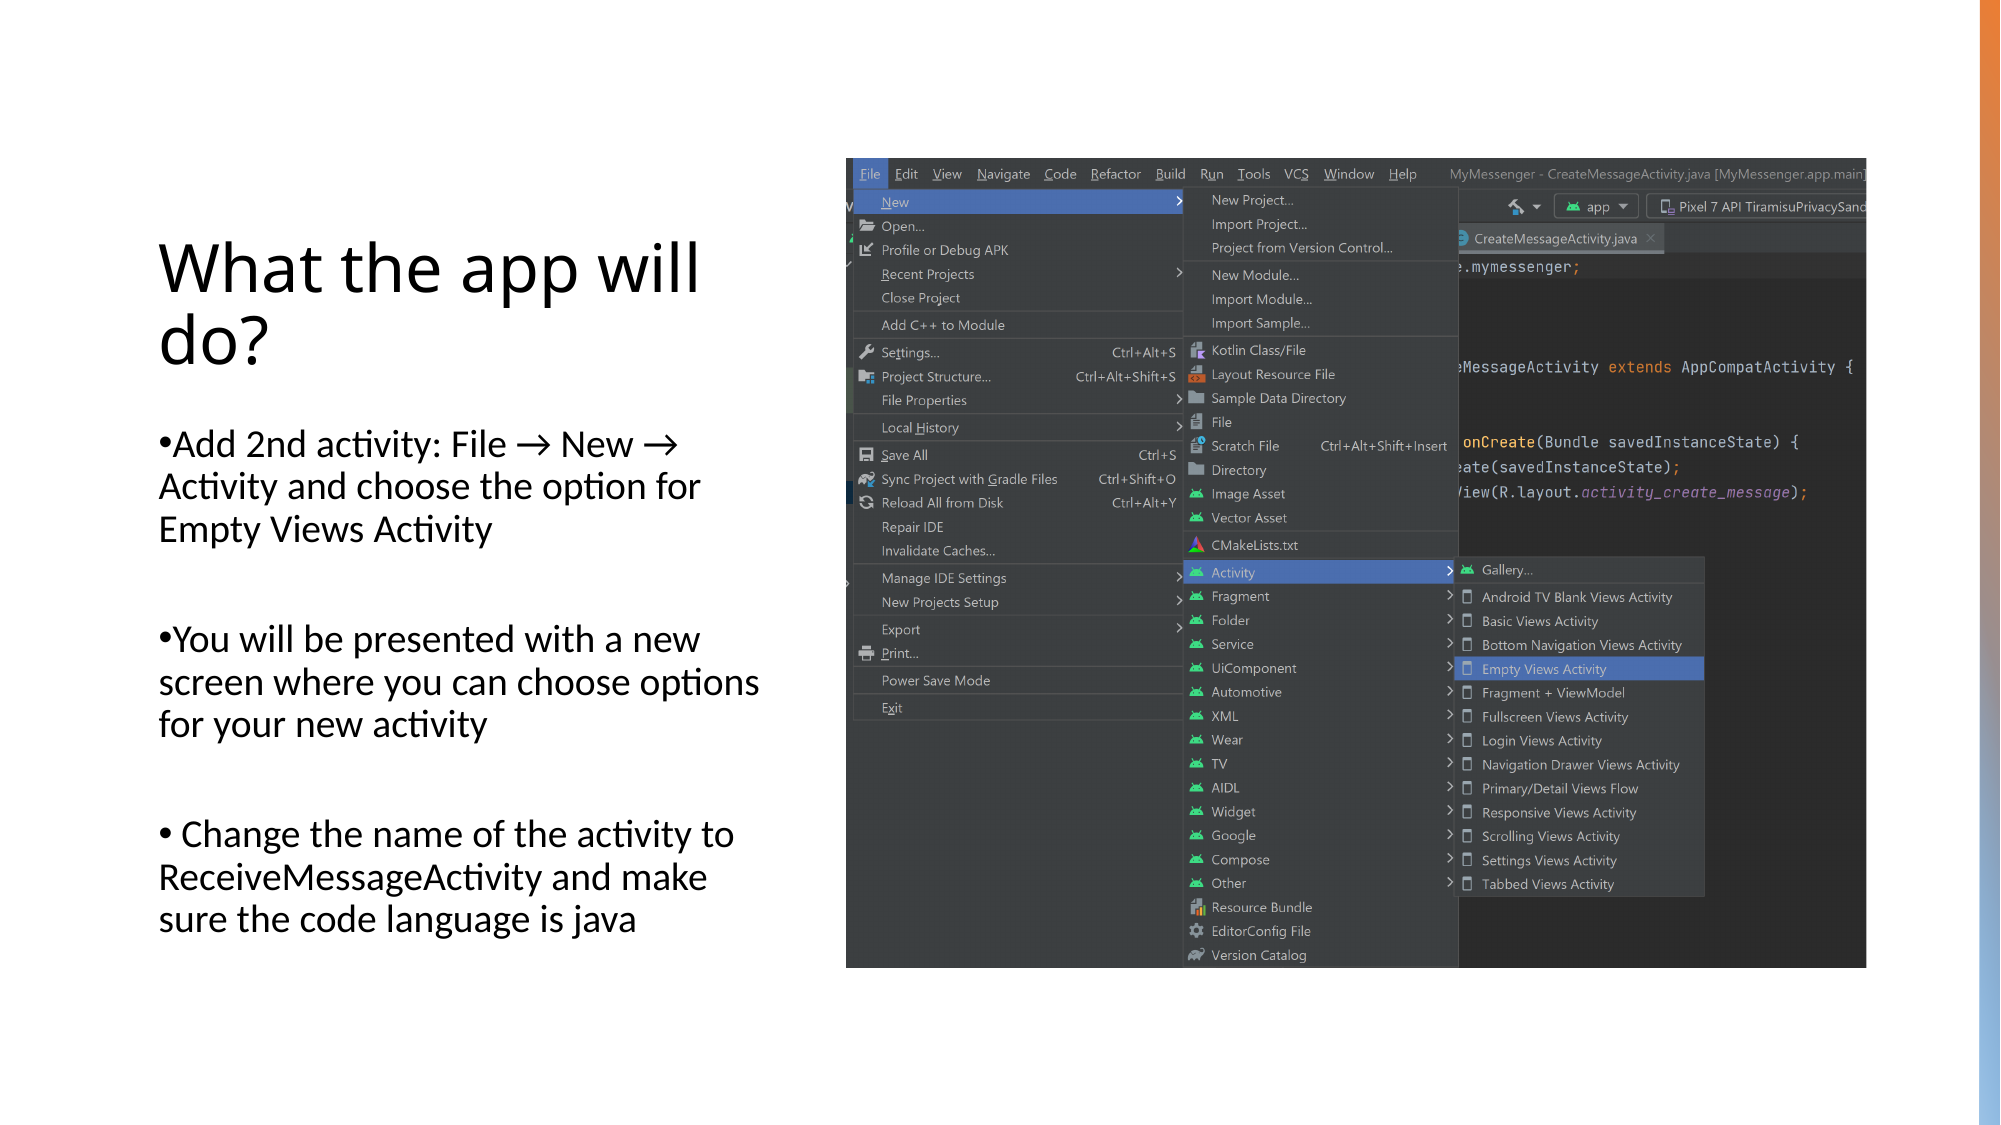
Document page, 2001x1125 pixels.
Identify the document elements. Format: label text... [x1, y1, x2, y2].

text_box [1979, 0, 2000, 1125]
title What the app will do? [143, 121, 797, 387]
picture [846, 158, 1867, 969]
text_box Add 2nd activity: File → New → Activity and choose the option for Empty Views Activity You will be presented with a new screen where you can choose options for your new activity Change the name of the activity to ReceiveMessageActivity and make sure the code language is java [143, 415, 797, 982]
